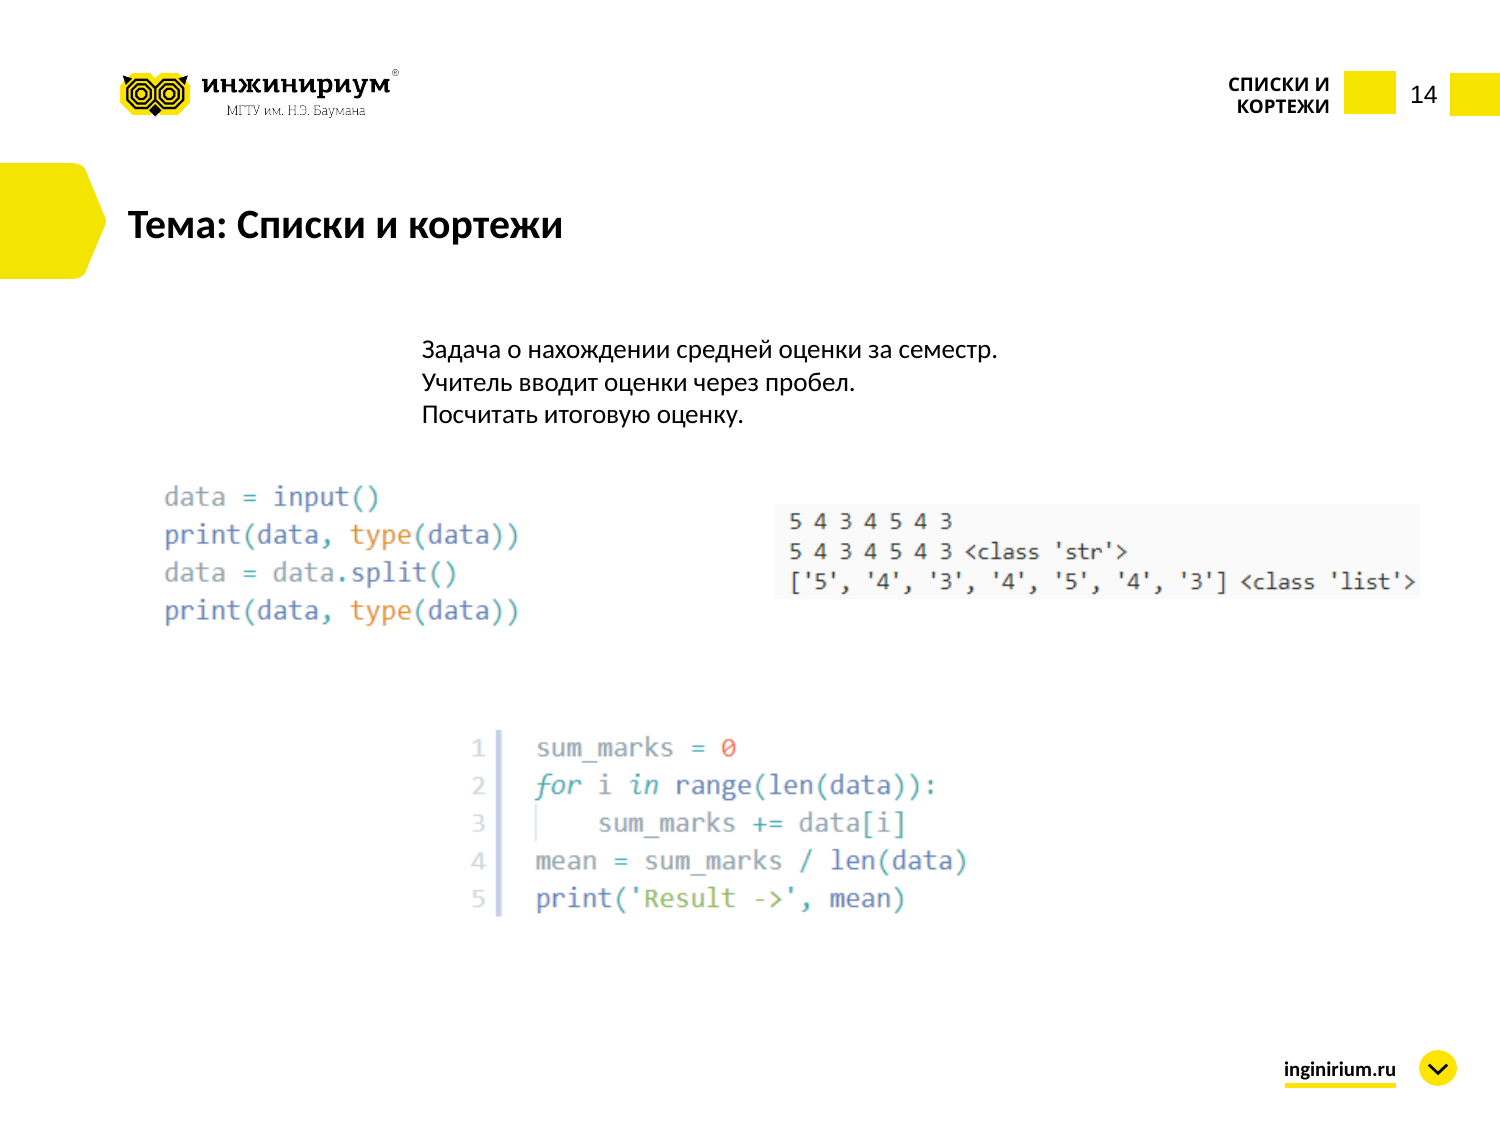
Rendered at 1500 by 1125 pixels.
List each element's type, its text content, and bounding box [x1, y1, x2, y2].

picture [1419, 1049, 1457, 1086]
picture [775, 504, 1420, 599]
picture [120, 68, 399, 119]
picture [467, 730, 981, 920]
text_box 14 [1395, 70, 1474, 120]
picture [1449, 73, 1500, 116]
text_box inginirium.ru [1263, 1047, 1412, 1088]
text_box Задача о нахождении средней оценки за семестр. Учитель вводит оценки через пробел. Посчитать итоговую оценку. [406, 316, 1107, 809]
picture [1344, 71, 1396, 115]
picture [156, 473, 530, 634]
picture [0, 163, 106, 279]
text_box Тема: Списки и кортежи [113, 189, 1353, 293]
picture [1284, 1083, 1396, 1088]
text_box СПИСКИ И КОРТЕЖИ [718, 65, 1345, 126]
